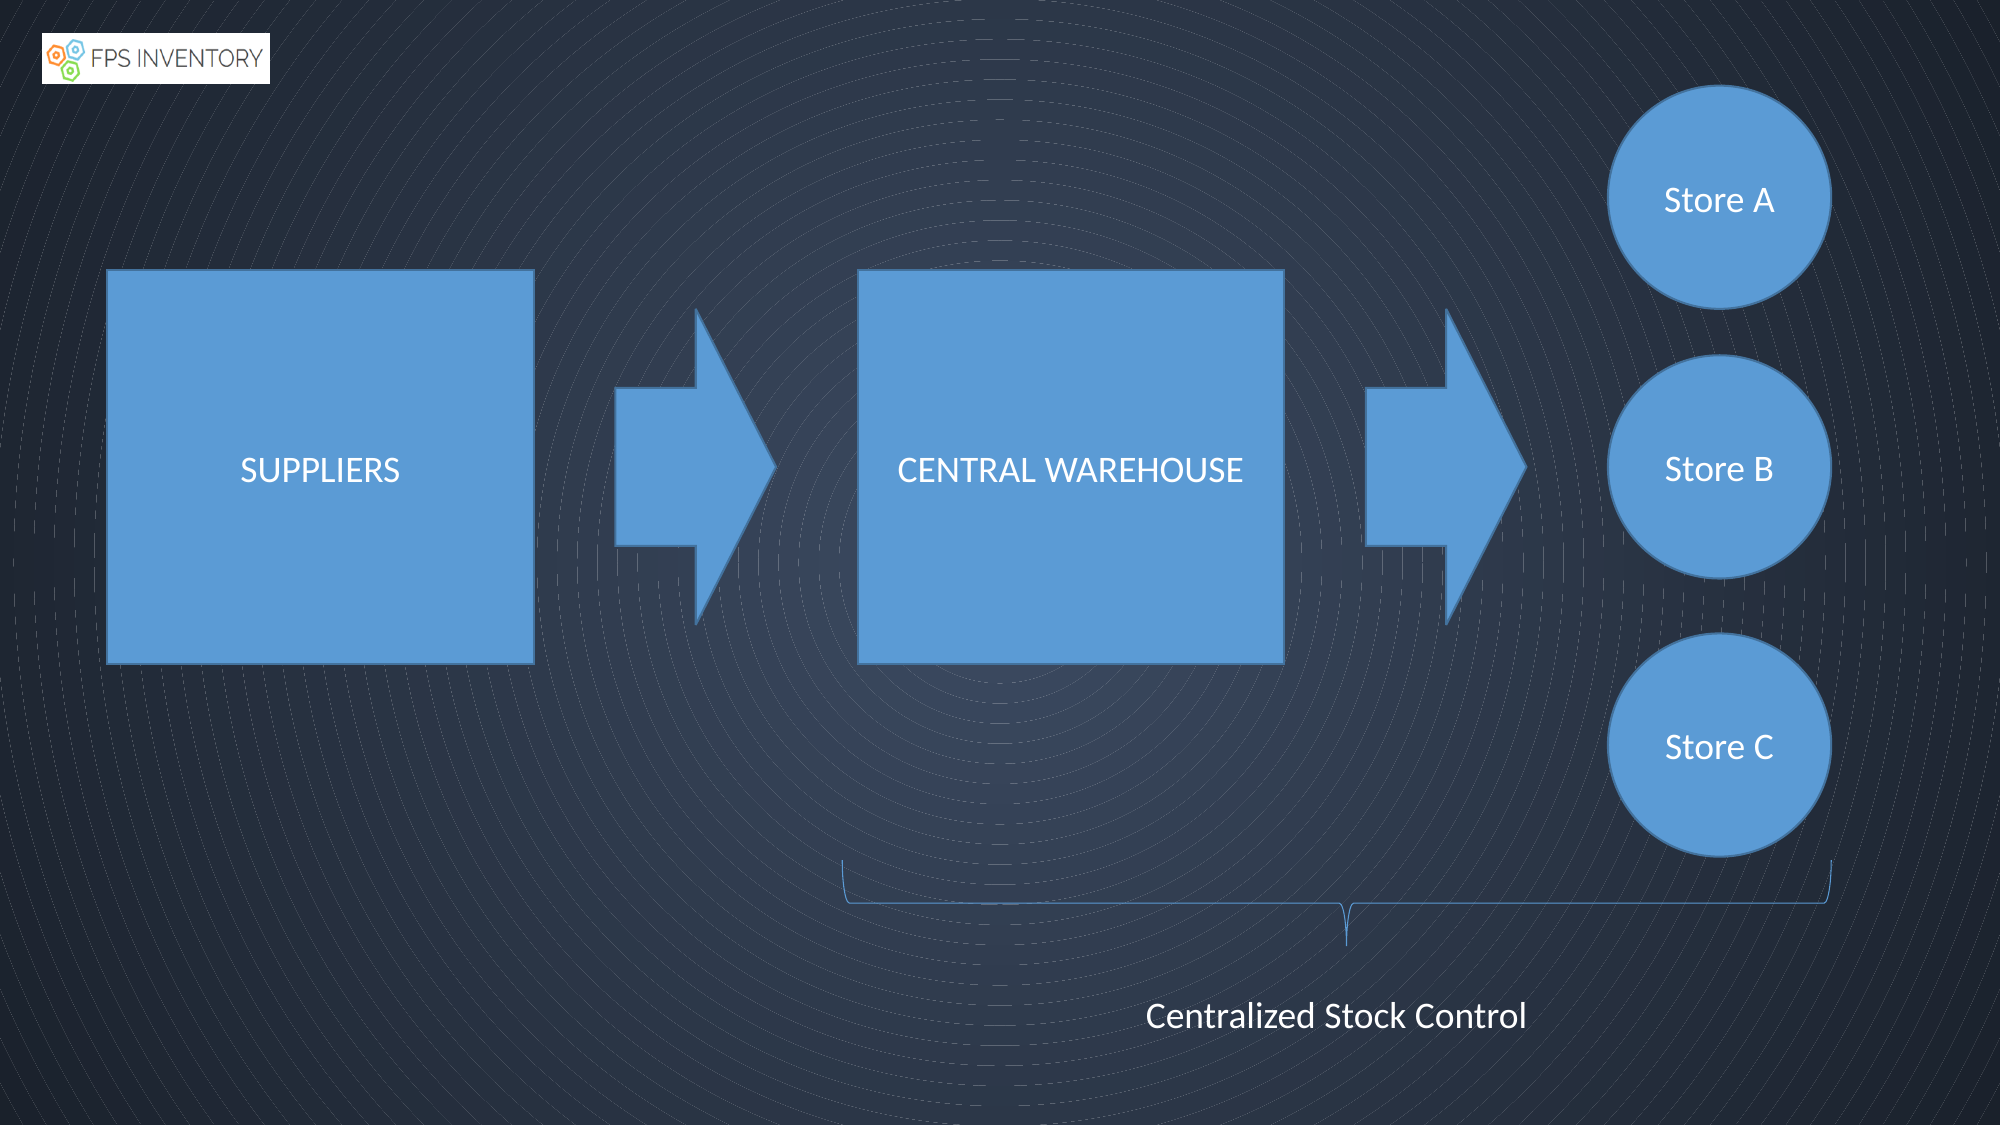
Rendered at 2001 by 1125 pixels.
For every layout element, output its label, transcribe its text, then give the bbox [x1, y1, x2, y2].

text_box SUPPLIERS [106, 269, 535, 665]
text_box CENTRAL WAREHOUSE [857, 269, 1285, 665]
text_box [614, 308, 778, 626]
text_box Store B [1606, 354, 1833, 580]
text_box [841, 860, 1832, 947]
text_box Store C [1606, 632, 1833, 858]
text_box Store A [1606, 84, 1833, 310]
picture [42, 33, 270, 84]
text_box Centralized Stock Control [1131, 983, 1543, 1044]
text_box [1364, 308, 1528, 626]
